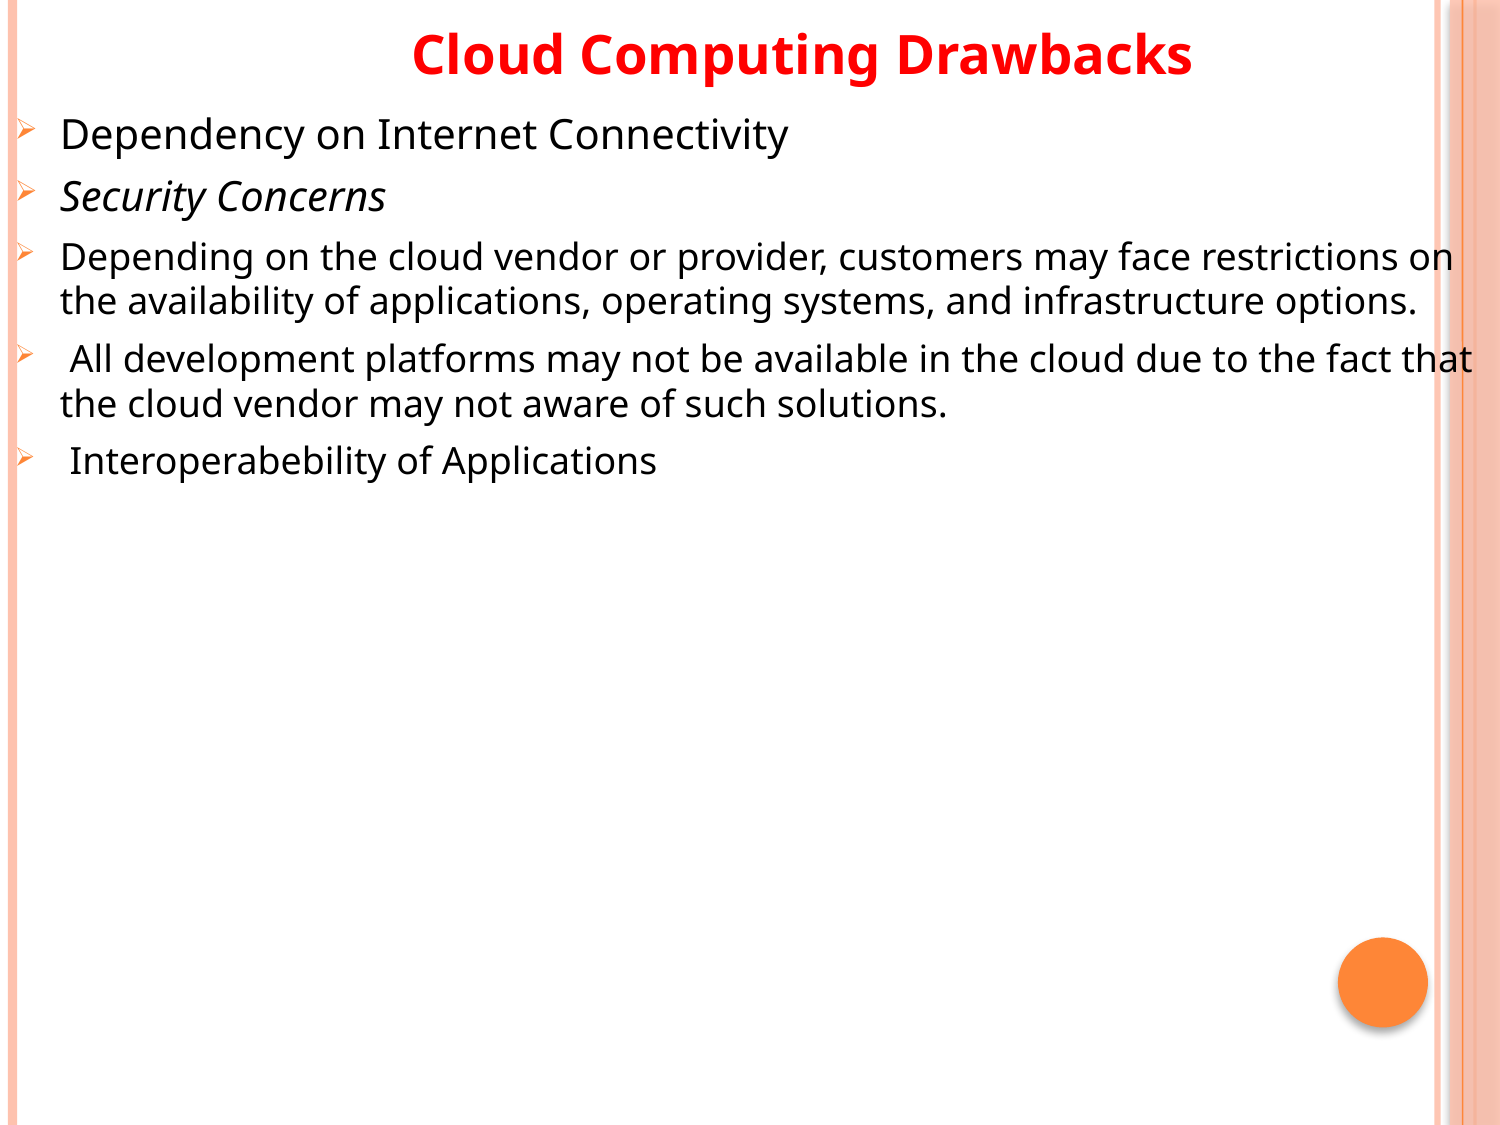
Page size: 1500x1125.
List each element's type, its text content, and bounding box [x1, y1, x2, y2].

list Dependency on Internet Connectivity Security Concerns Depending on the cloud vendor or provider, customers may face restrictions on the availability of applications, operating systems, and infrastructure options. All development platforms may not be available in the cloud due to the fact that the cloud vendor may not aware of such solutions. Interoperabebility of Applications [0, 99, 1500, 1125]
title Cloud Computing Drawbacks [125, 12, 1350, 93]
